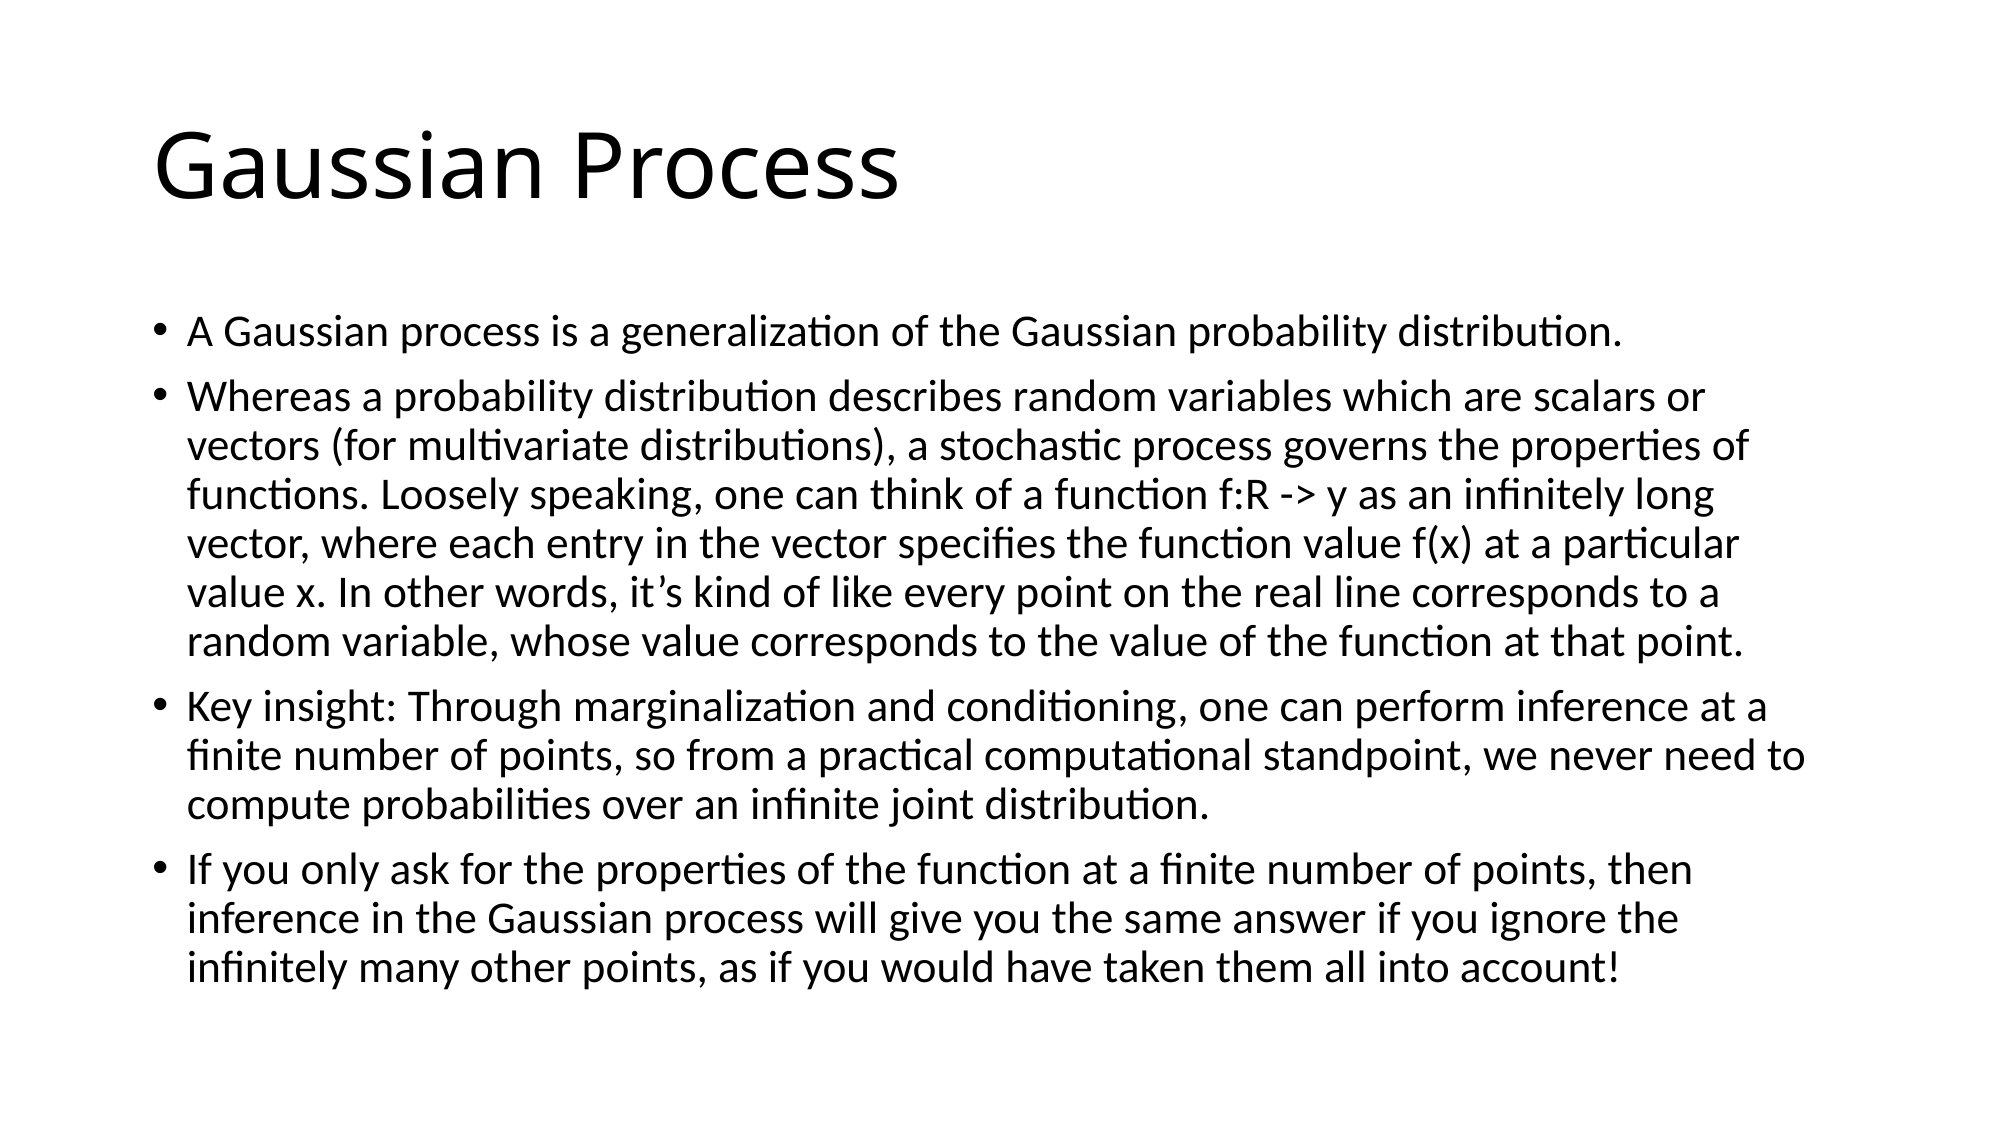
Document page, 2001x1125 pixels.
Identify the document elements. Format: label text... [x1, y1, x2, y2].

list A Gaussian process is a generalization of the Gaussian probability distribution. Whereas a probability distribution describes random variables which are scalars or vectors (for multivariate distributions), a stochastic process governs the properties of functions. Loosely speaking, one can think of a function f:R -> y as an infinitely long vector, where each entry in the vector specifies the function value f(x) at a particular value x. In other words, it’s kind of like every point on the real line corresponds to a random variable, whose value corresponds to the value of the function at that point. Key insight: Through marginalization and conditioning, one can perform inference at a finite number of points, so from a practical computational standpoint, we never need to compute probabilities over an infinite joint distribution. If you only ask for the properties of the function at a finite number of points, then inference in the Gaussian process will give you the same answer if you ignore the infinitely many other points, as if you would have taken them all into account! [137, 299, 1863, 1014]
title Gaussian Process [137, 59, 1863, 278]
